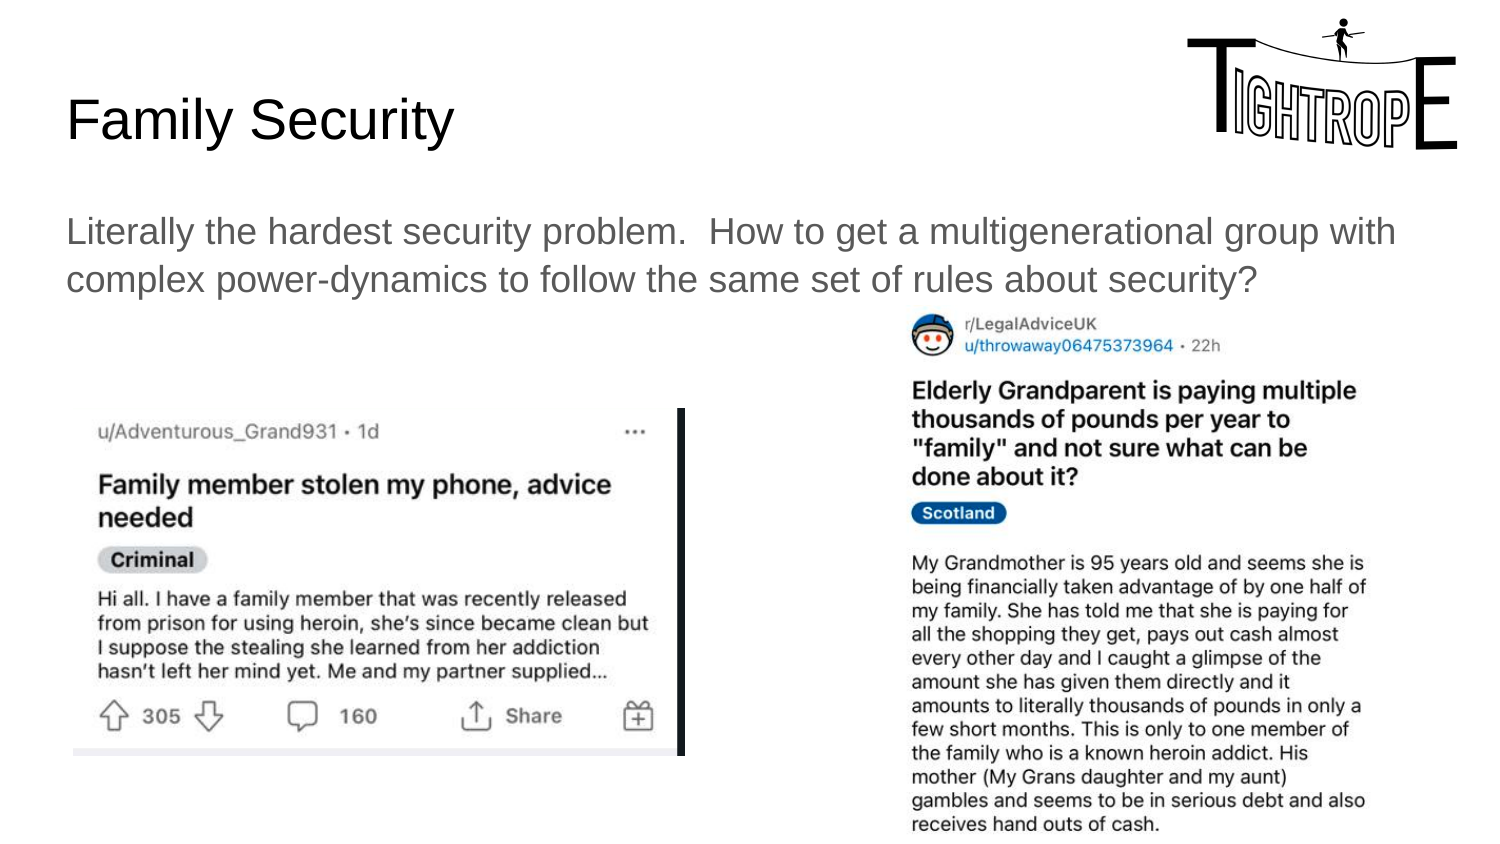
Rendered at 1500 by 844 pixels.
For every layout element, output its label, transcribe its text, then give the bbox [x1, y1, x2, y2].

picture [1166, 15, 1489, 151]
title Family Security [51, 72, 1449, 167]
picture [73, 408, 685, 757]
picture [892, 304, 1385, 844]
list Literally the hardest security problem. How to get a multigenerational group with complex power-dynamics to follow the same set of rules about security? [51, 189, 1449, 750]
